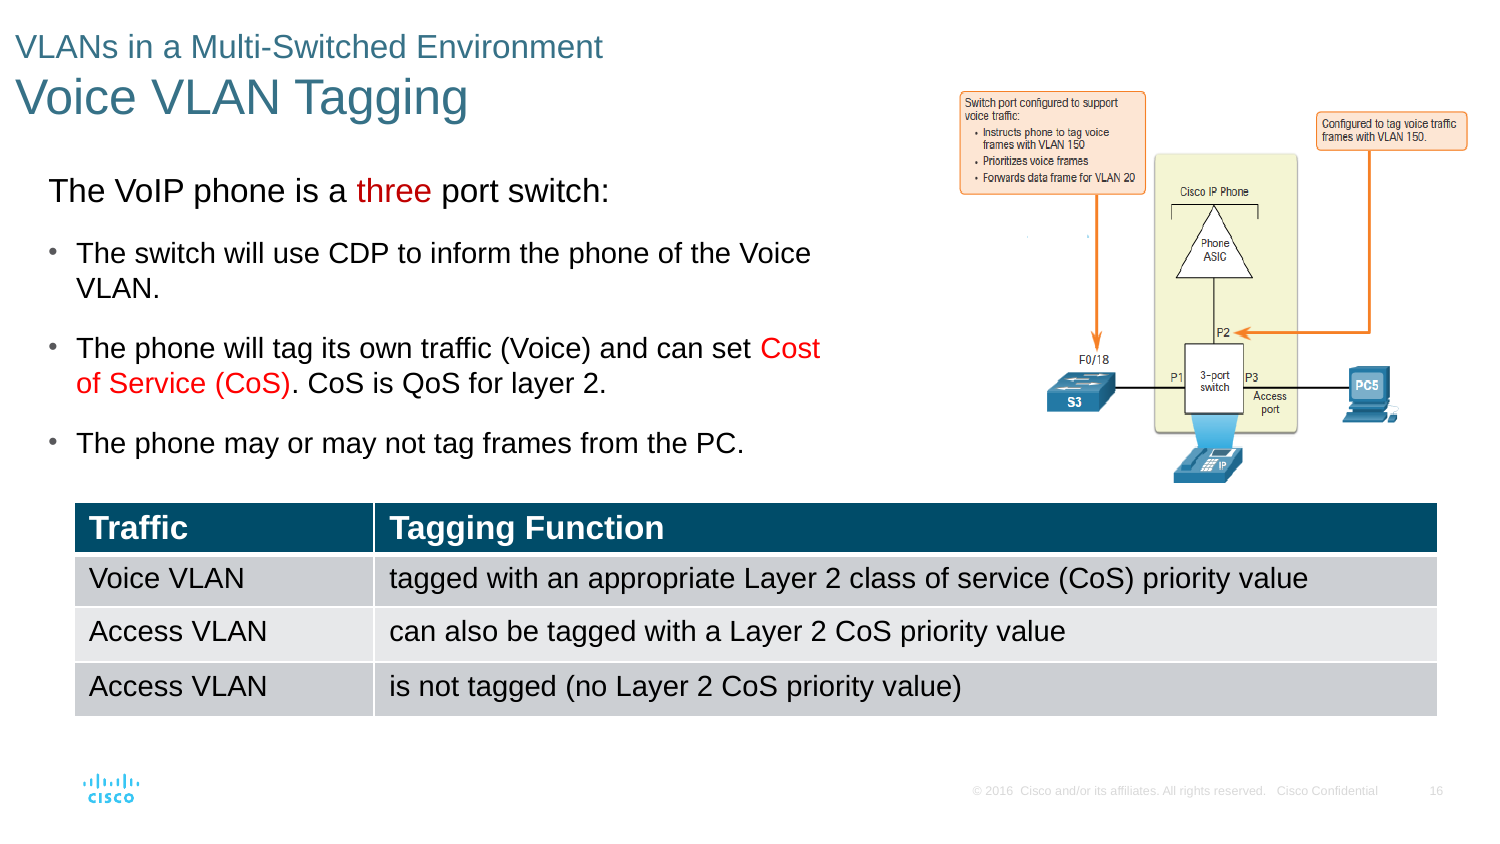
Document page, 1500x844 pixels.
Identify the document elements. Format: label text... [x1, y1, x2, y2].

table_cell Voice VLAN [75, 557, 373, 606]
list The VoIP phone is a three port switch: The switch will use CDP to inform the phone of the Voice VLAN. The phone will tag its own traffic (Voice) and can set Cost of Service (CoS). CoS is QoS for layer 2. The phone may or may not tag frames from the PC. [33, 161, 863, 498]
table_cell Access VLAN [75, 663, 373, 716]
table_header Tagging Function [375, 503, 1437, 552]
picture [955, 82, 1480, 493]
table_header Traffic [75, 503, 373, 552]
title VLANs in a Multi-Switched Environment Voice VLAN Tagging [0, 6, 853, 143]
table_cell tagged with an appropriate Layer 2 class of service (CoS) priority value [375, 557, 1437, 606]
table_cell Access VLAN [75, 608, 373, 661]
table_cell can also be tagged with a Layer 2 CoS priority value [375, 608, 1437, 661]
table_cell is not tagged (no Layer 2 CoS priority value) [375, 663, 1437, 716]
